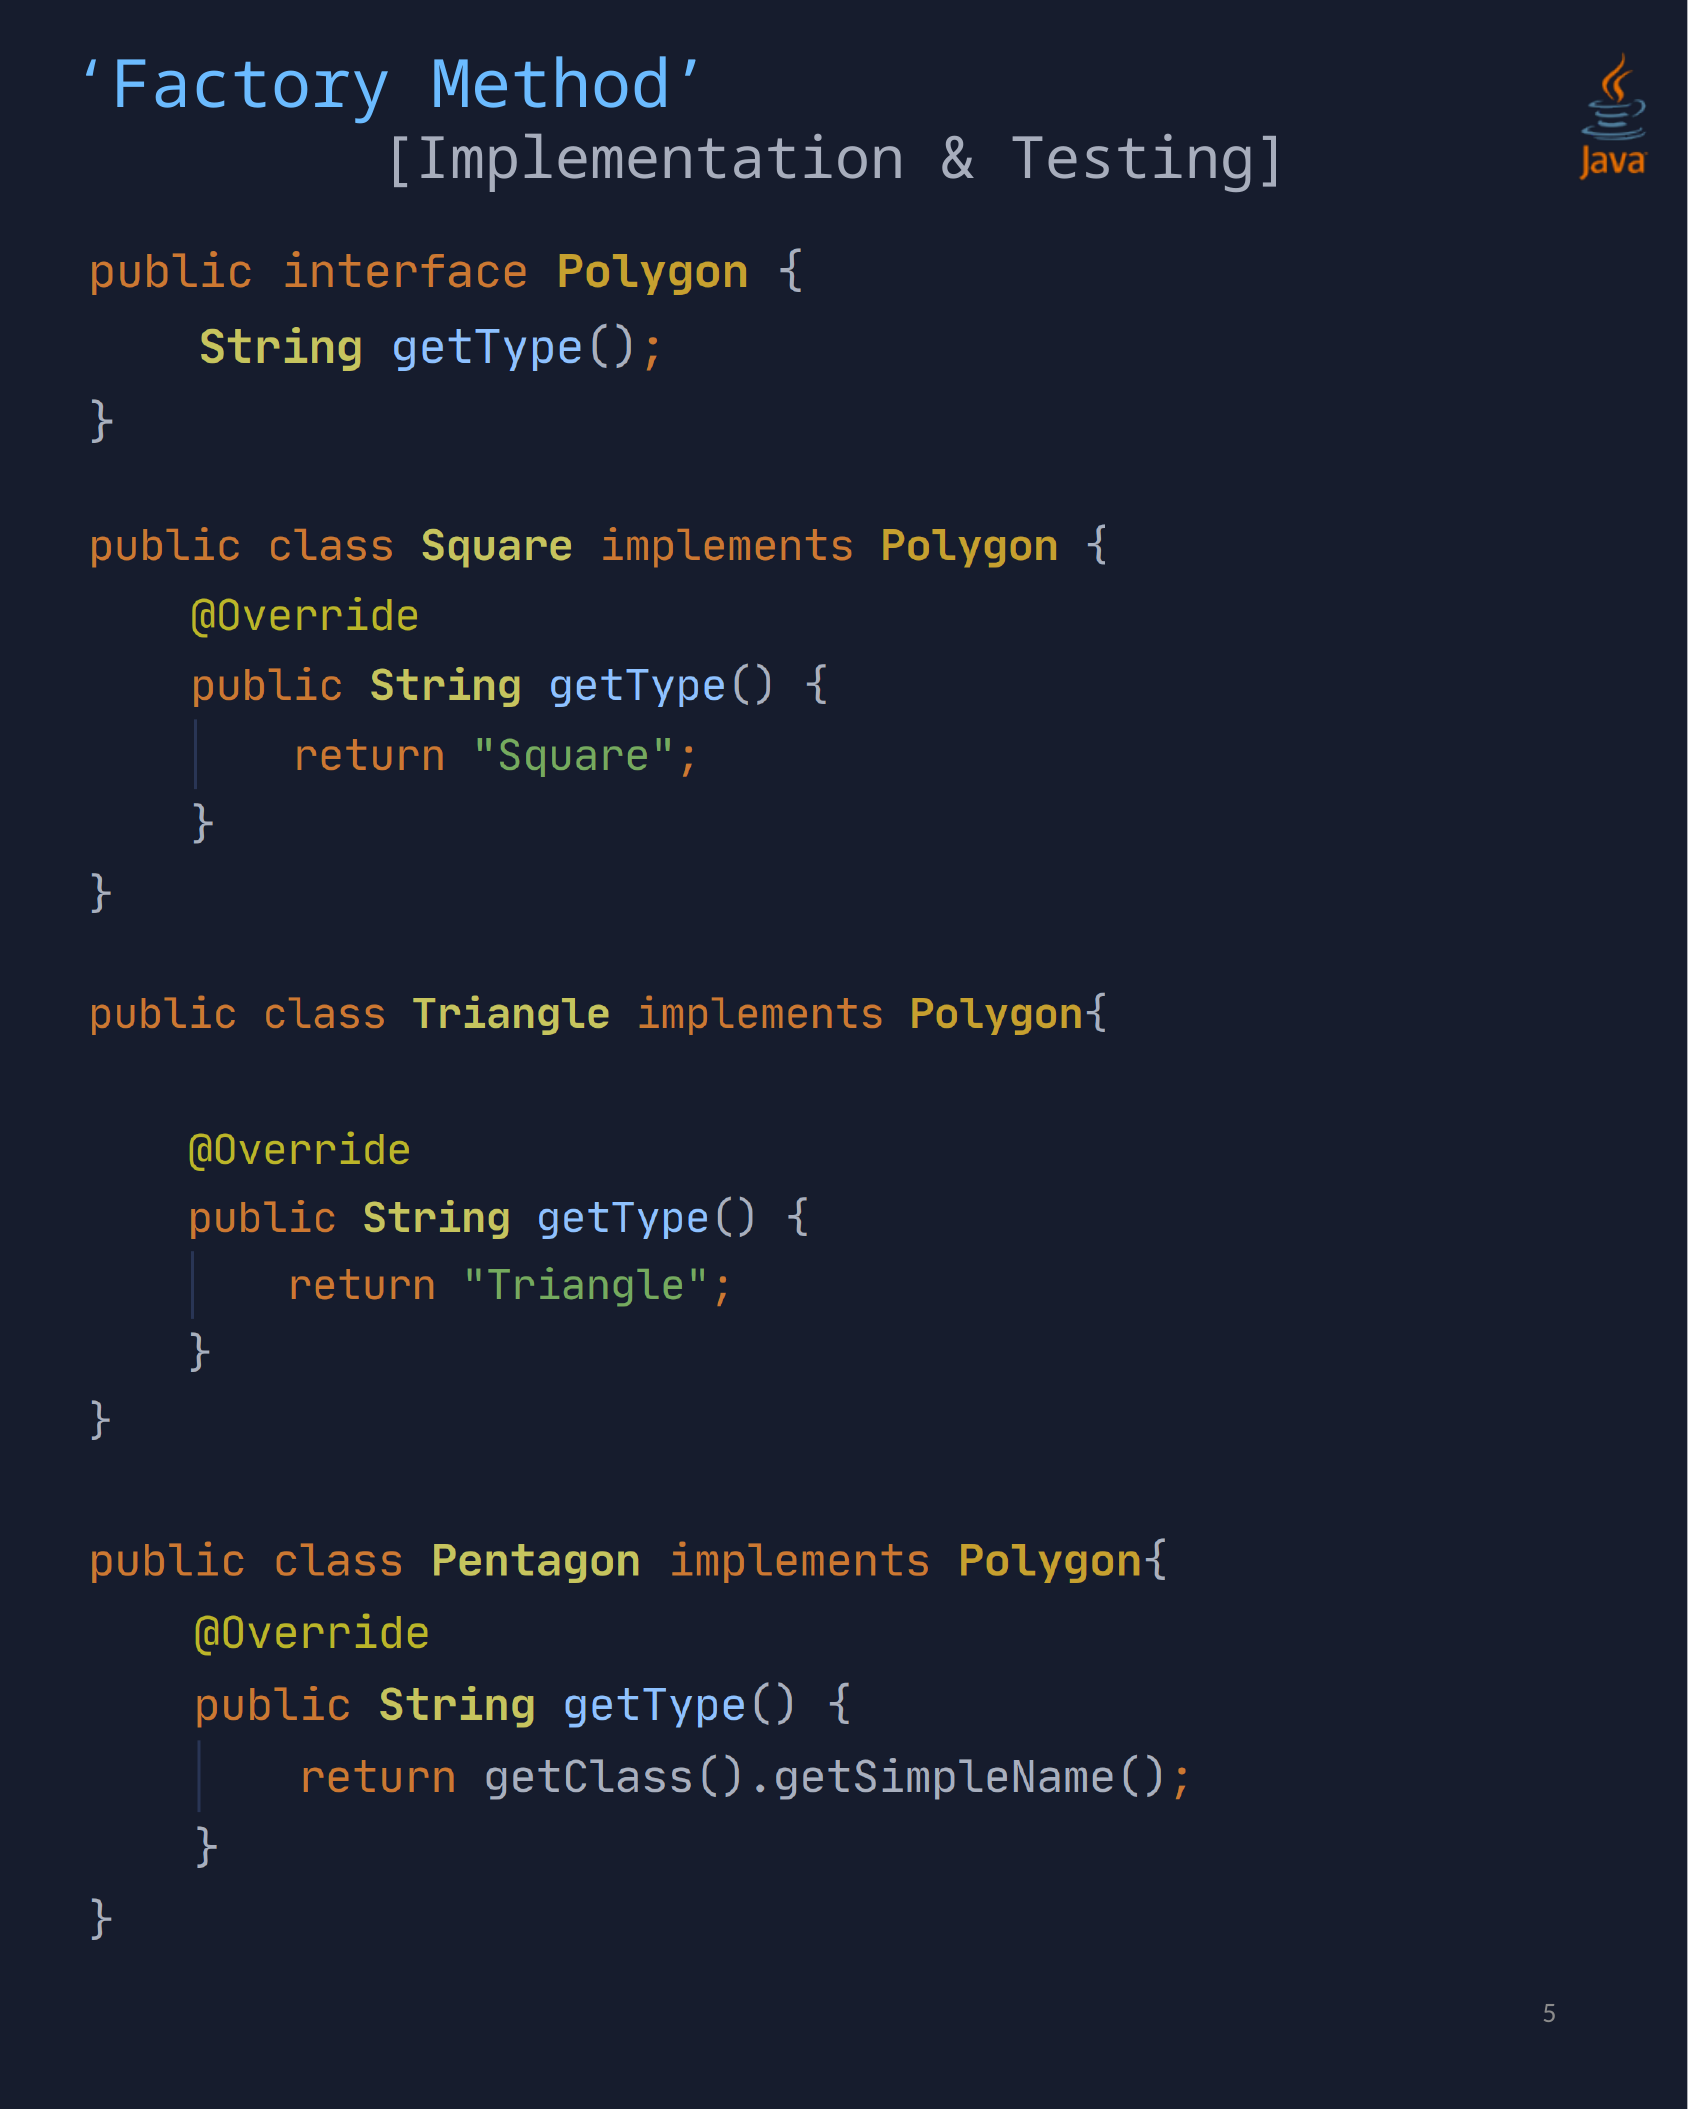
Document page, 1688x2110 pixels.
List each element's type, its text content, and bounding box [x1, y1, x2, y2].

picture [1548, 50, 1680, 183]
text_box ‘Factory Method’ [Implementation & Testing] [57, 33, 1614, 199]
slide_number 5 [1191, 1954, 1572, 2068]
picture [87, 1524, 1192, 1955]
picture [87, 233, 802, 459]
picture [87, 510, 1105, 928]
picture [87, 979, 1105, 1455]
